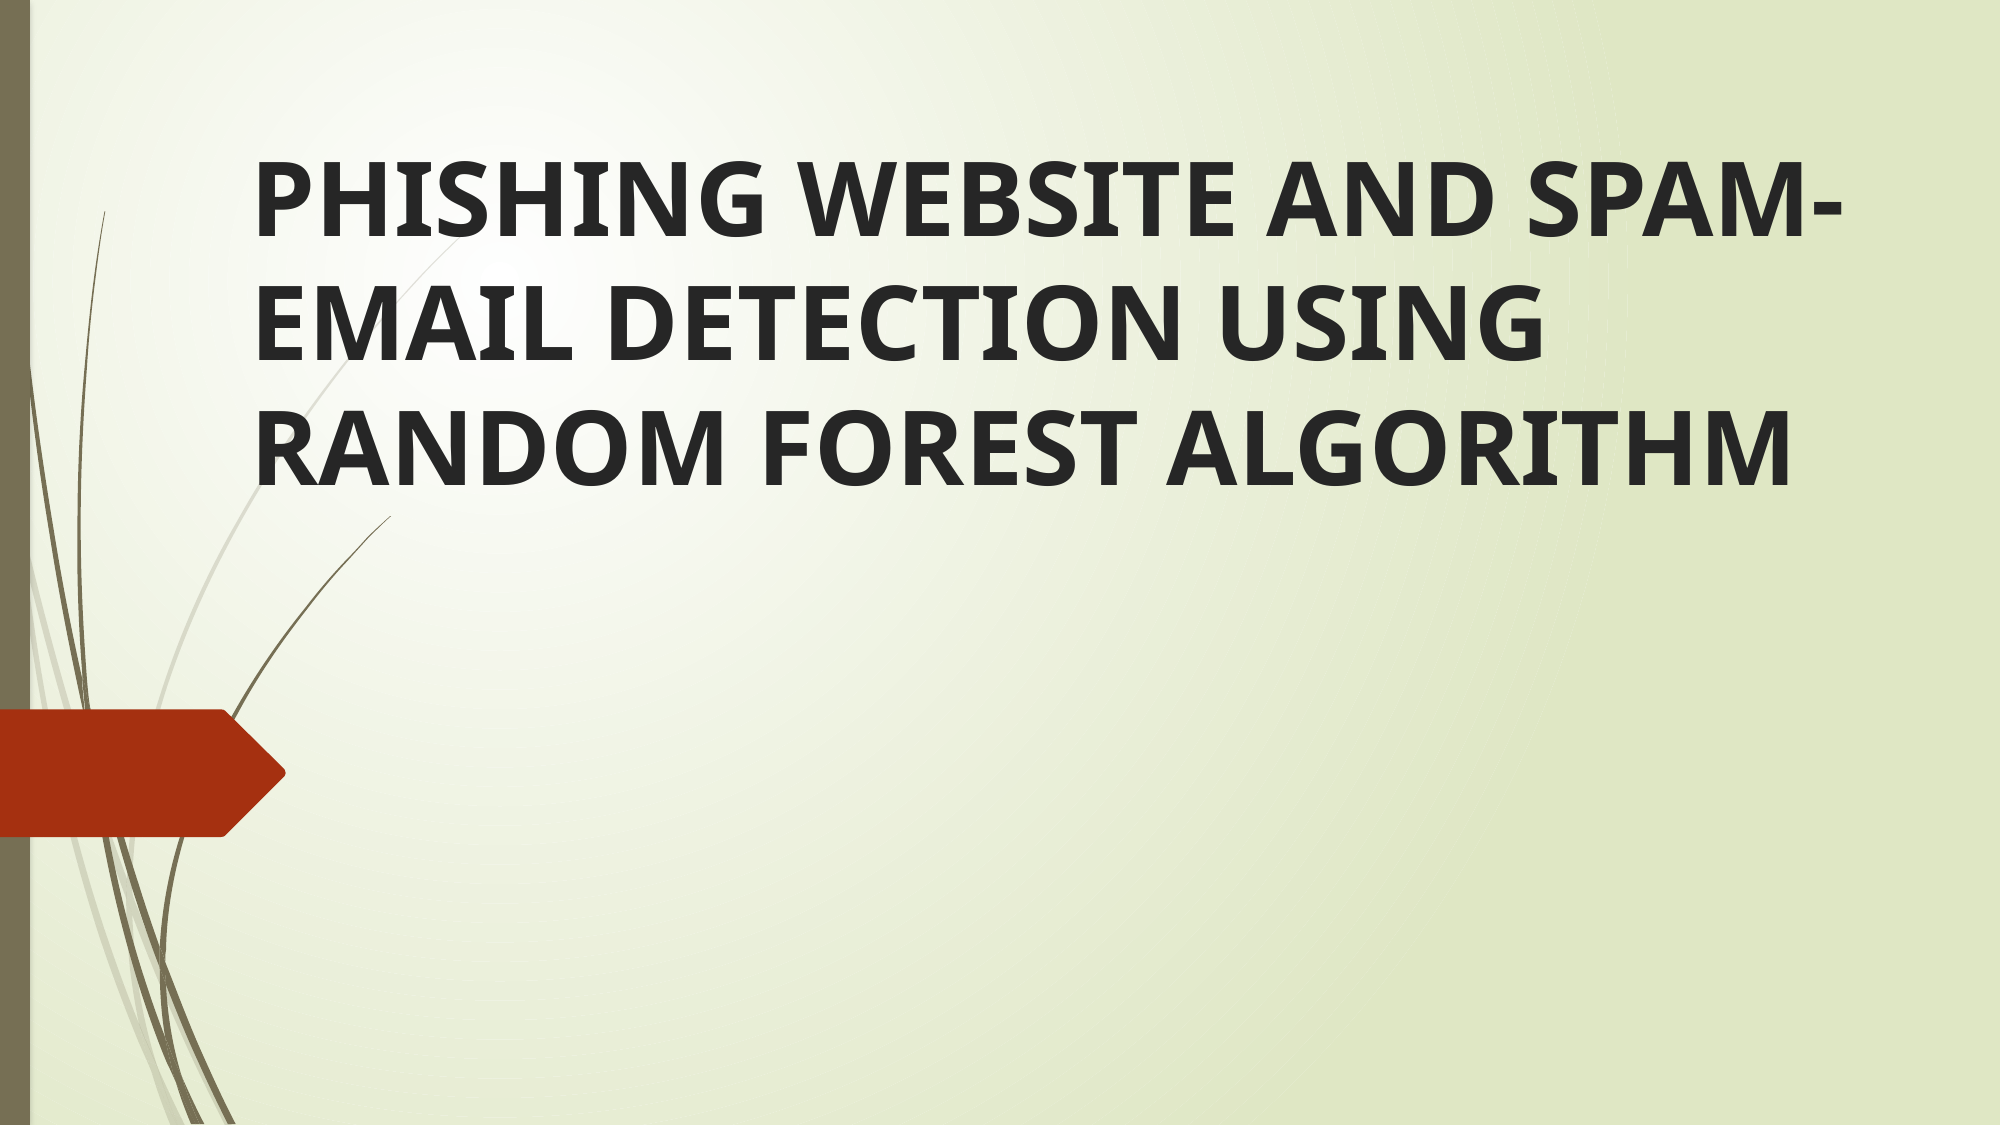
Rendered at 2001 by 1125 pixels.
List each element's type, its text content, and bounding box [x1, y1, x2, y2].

title PHISHING WEBSITE AND SPAM-EMAIL DETECTION USING RANDOM FOREST ALGORITHM [235, 121, 1950, 514]
subtitle [293, 542, 1794, 958]
